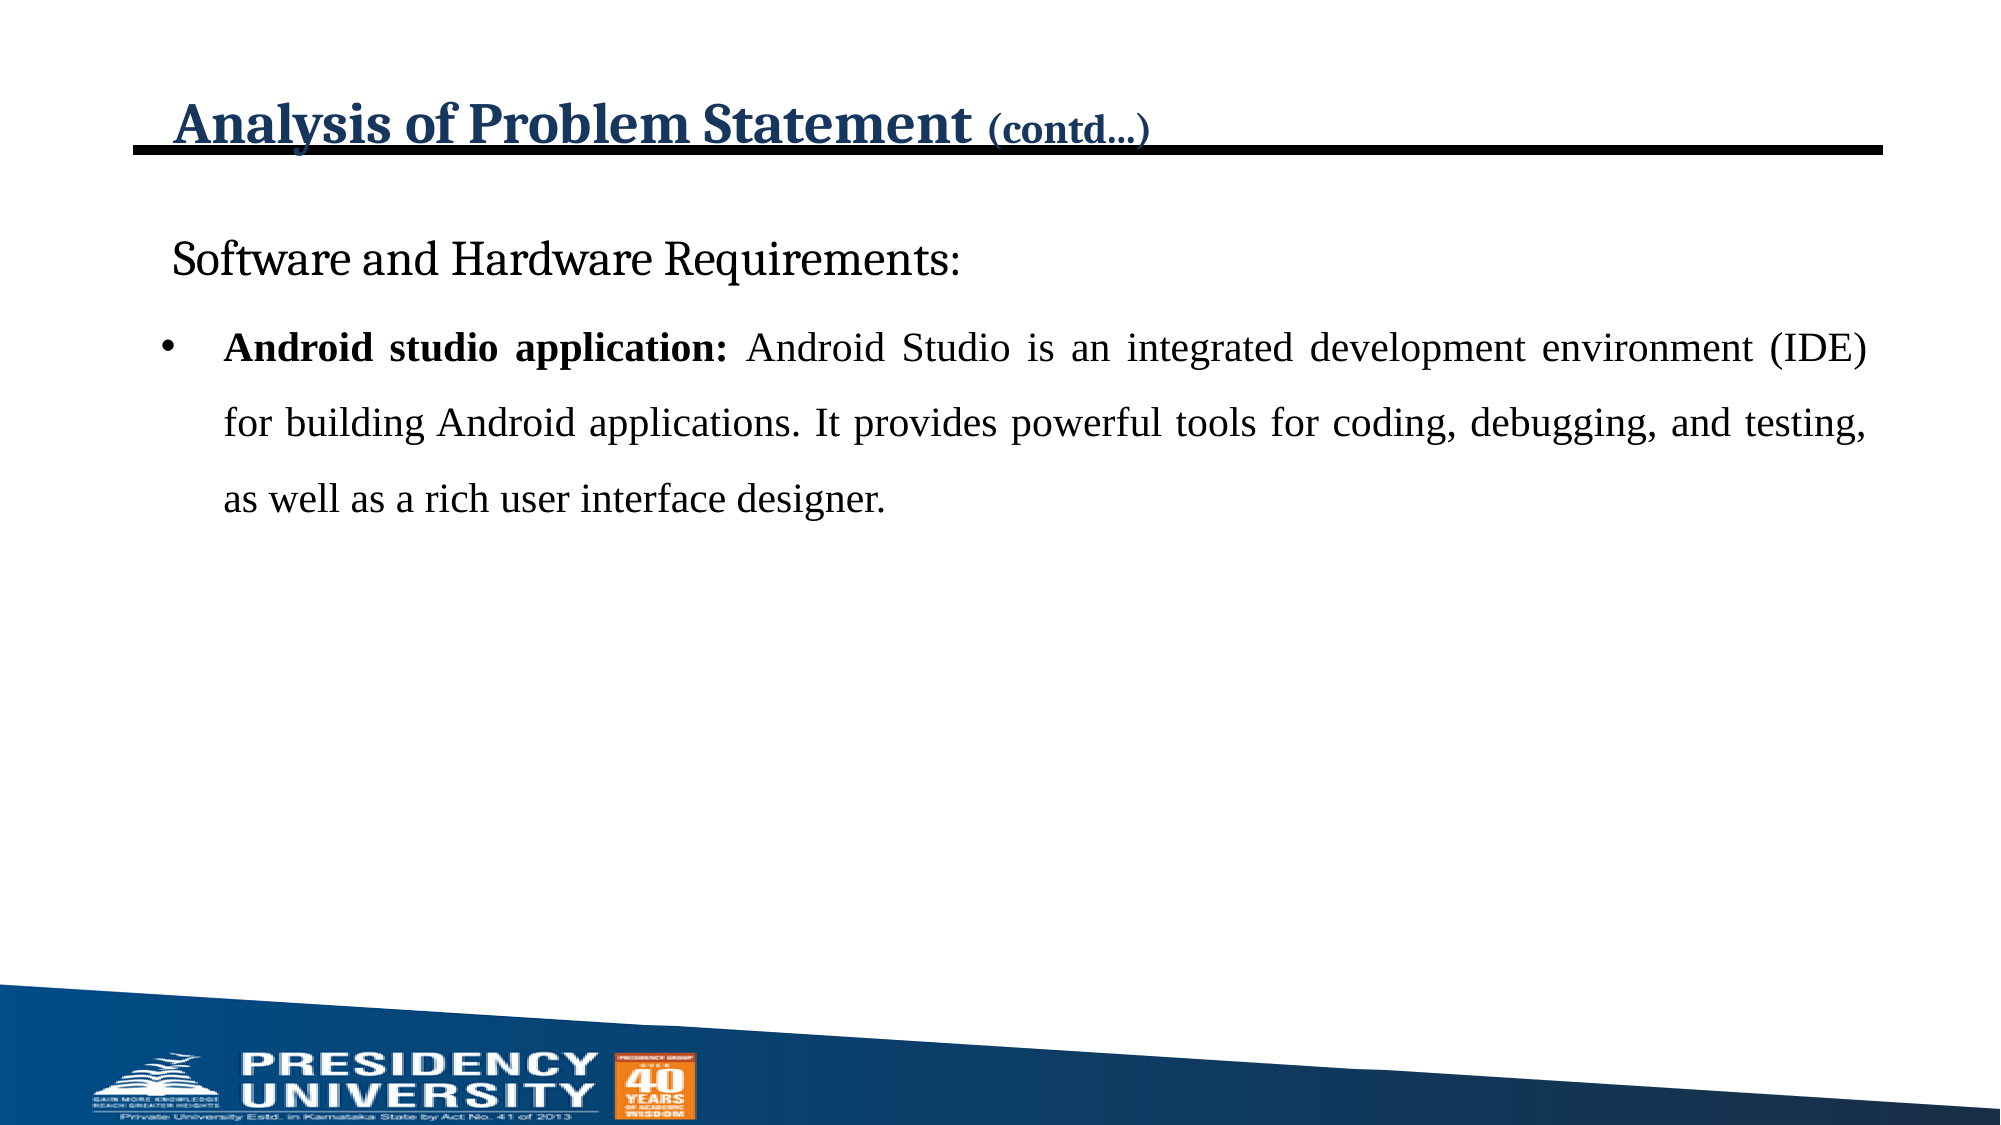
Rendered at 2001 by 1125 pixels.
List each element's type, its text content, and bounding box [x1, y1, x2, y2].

title Analysis of Problem Statement (contd...) [133, 45, 1884, 125]
list Software and Hardware Requirements: Android studio application: Android Studio is an integrated development environment (IDE) for building Android applications. It provides powerful tools for coding, debugging, and testing, as well as a rich user interface designer. [133, 187, 1884, 1000]
picture [0, 982, 2000, 1125]
